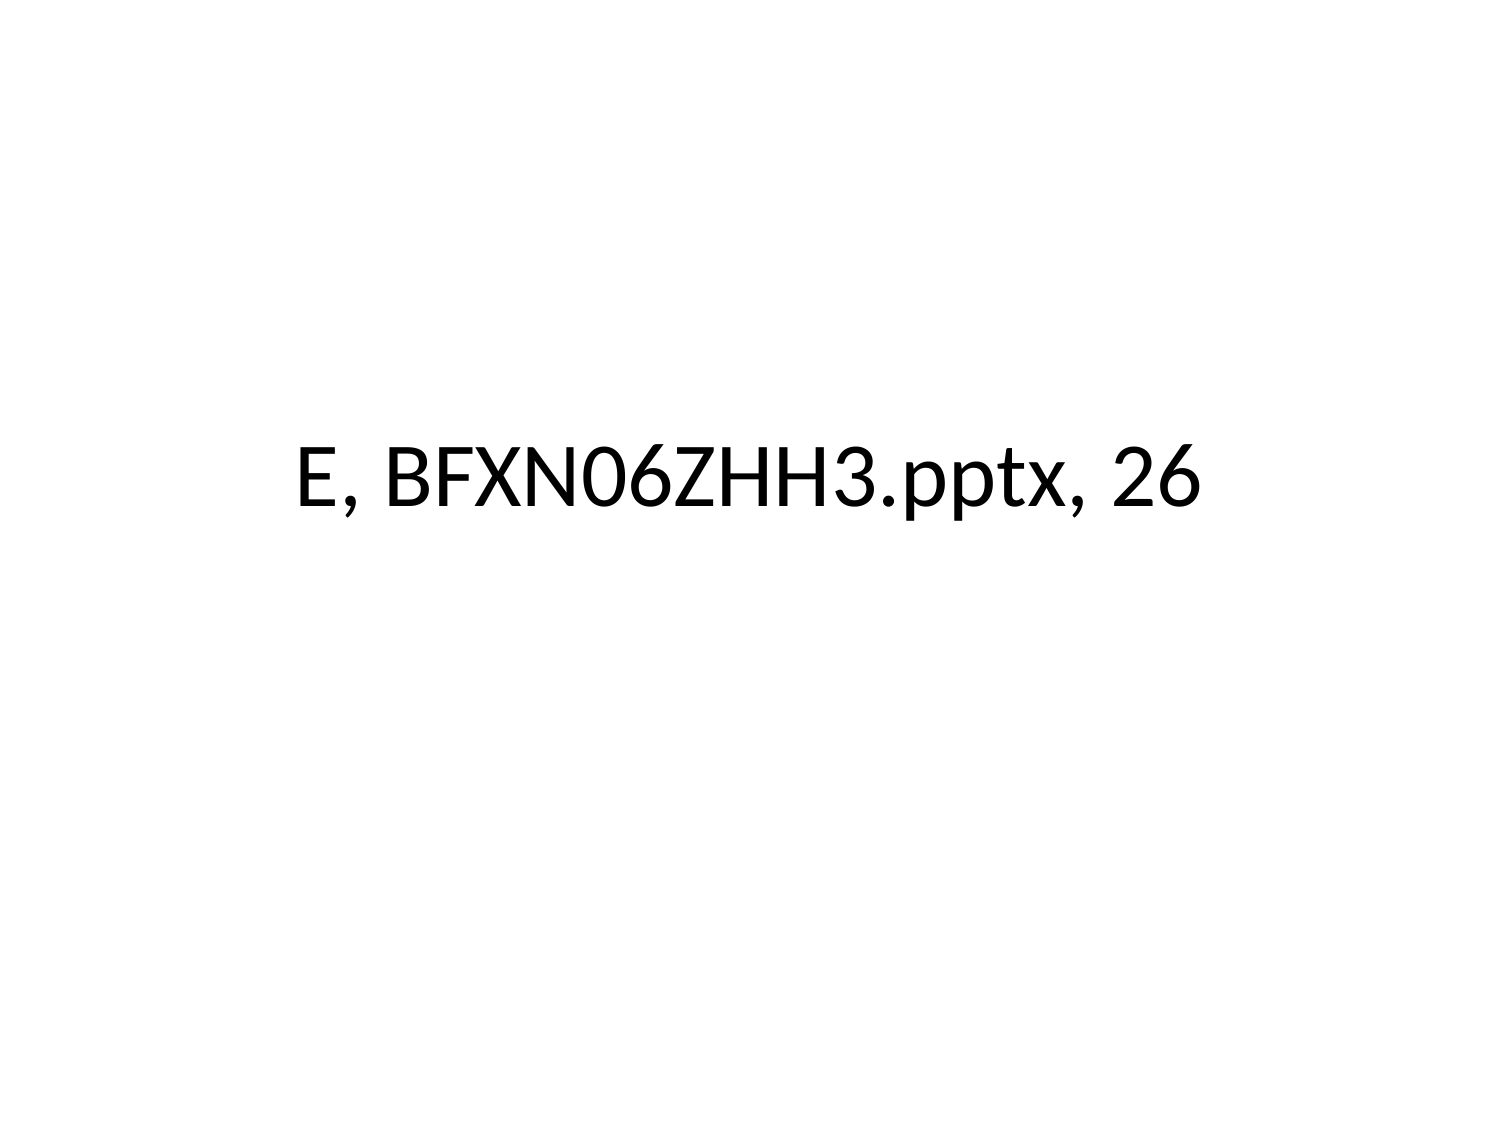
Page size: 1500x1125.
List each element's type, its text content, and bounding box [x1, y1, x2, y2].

title E, BFXN06ZHH3.pptx, 26 [112, 349, 1388, 591]
